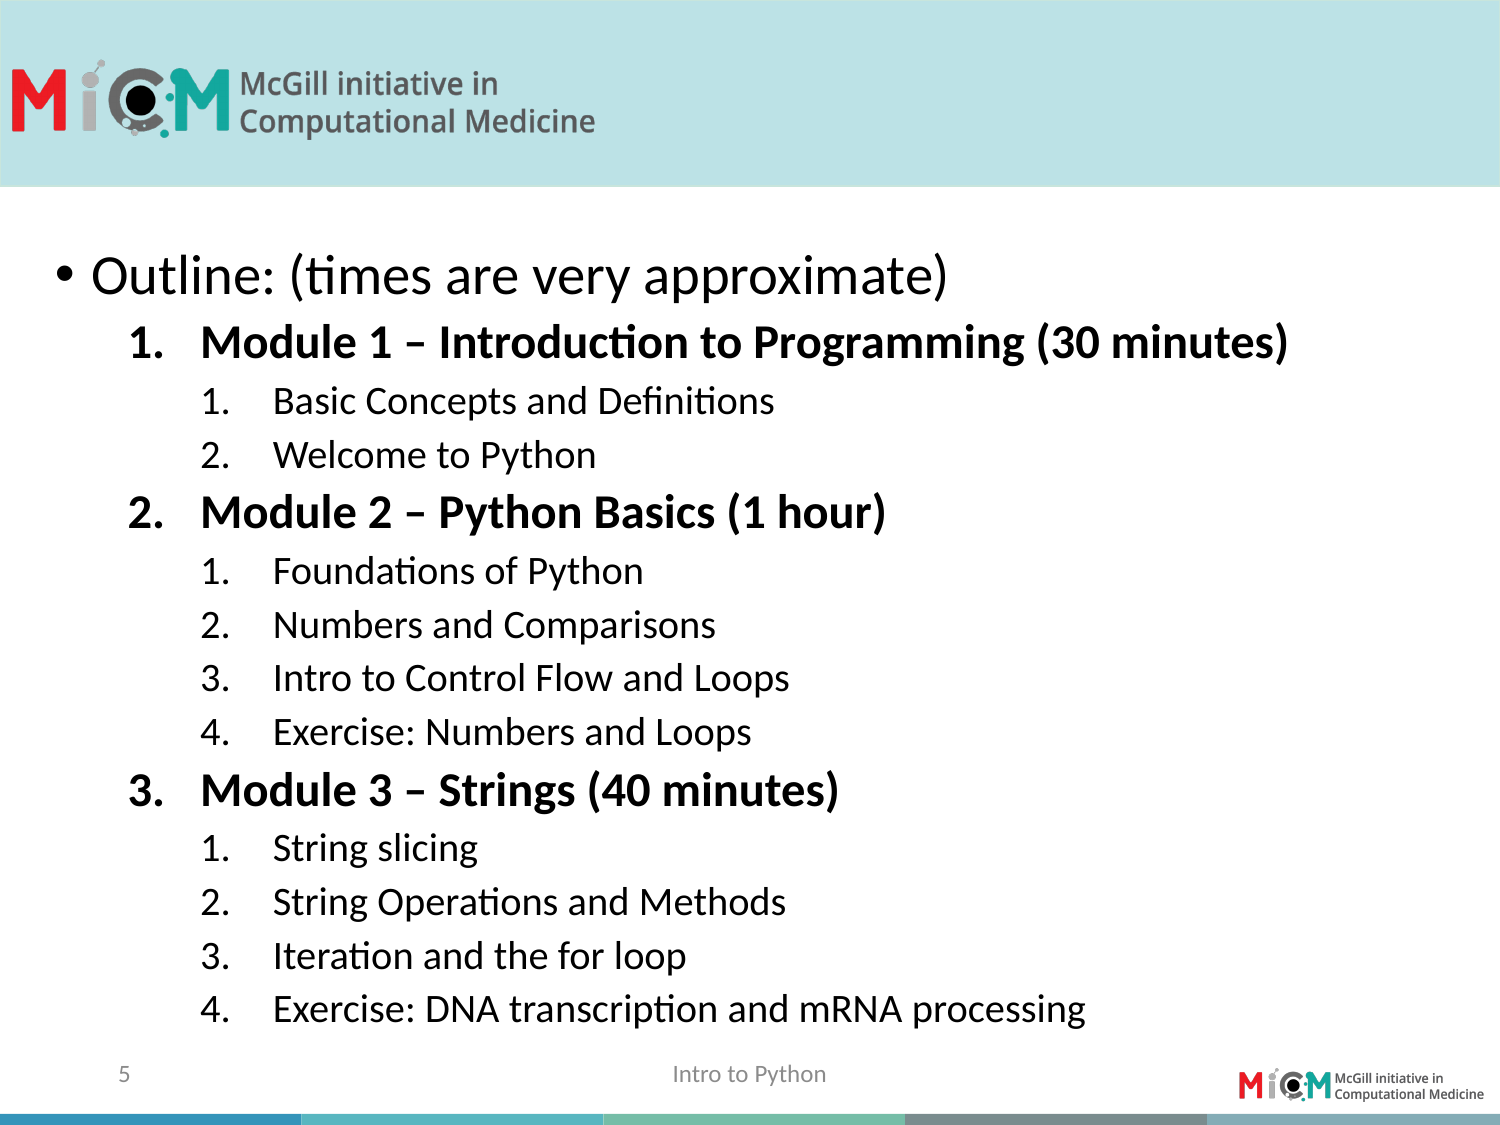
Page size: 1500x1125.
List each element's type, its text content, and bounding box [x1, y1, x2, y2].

slide_number 5 [103, 1042, 441, 1103]
picture [1211, 1051, 1500, 1122]
list Outline: (times are very approximate) Module 1 – Introduction to Programming (30 minutes) Basic Concepts and Definitions Welcome to Python Module 2 – Python Basics (1 hour) Foundations of Python Numbers and Comparisons Intro to Control Flow and Loops Exercise: Numbers and Loops Module 3 – Strings (40 minutes) String slicing String Operations and Methods Iteration and the for loop Exercise: DNA transcription and mRNA processing [39, 238, 1461, 1047]
footer Intro to Python [496, 1042, 1004, 1103]
picture [0, 19, 634, 187]
